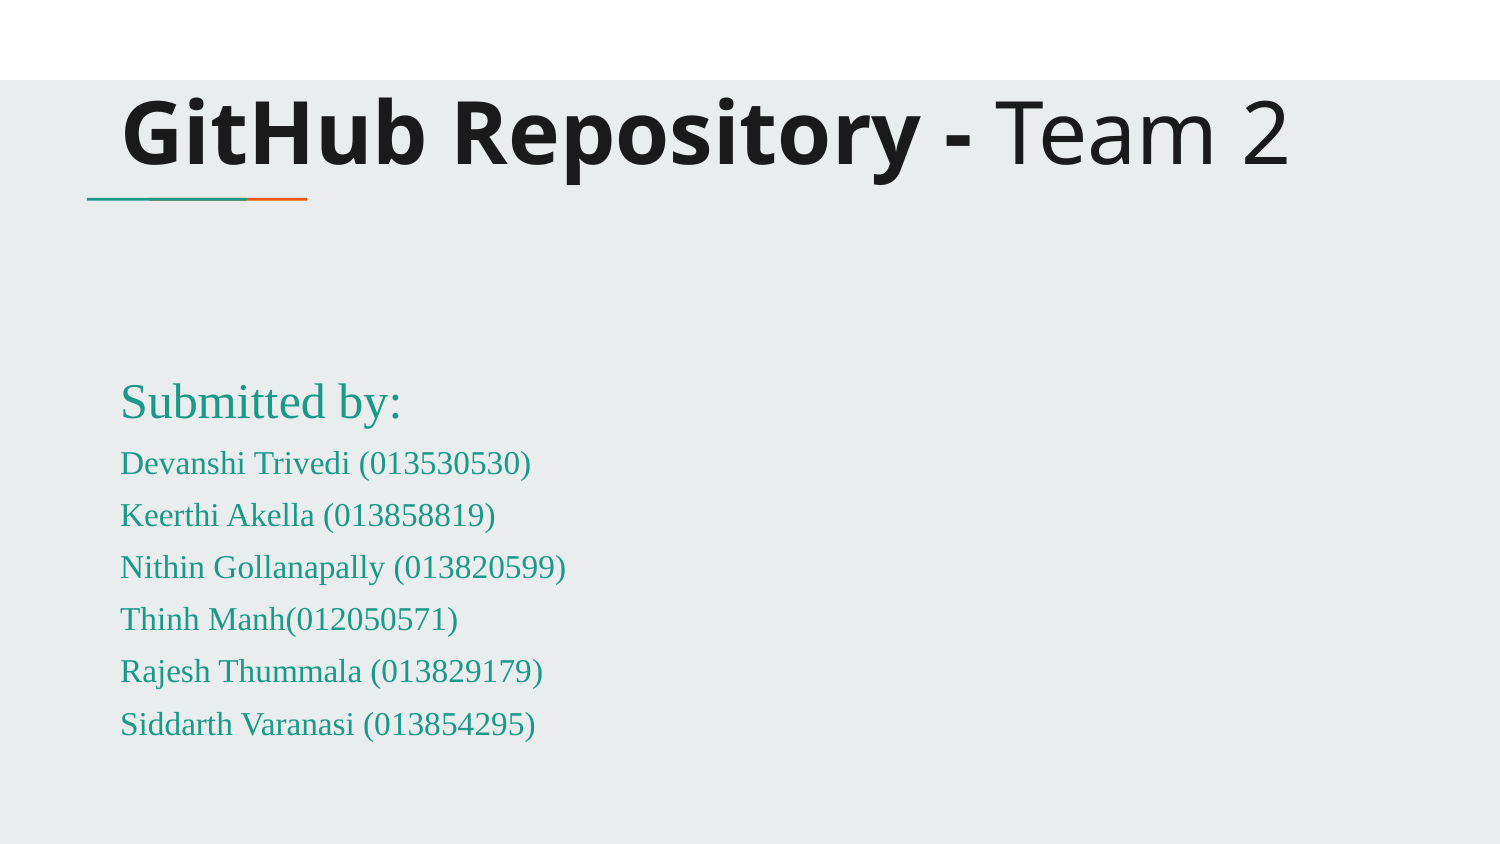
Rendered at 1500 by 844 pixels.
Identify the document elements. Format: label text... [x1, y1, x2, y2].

subtitle Submitted by: Devanshi Trivedi (013530530) Keerthi Akella (013858819) Nithin Gollanapally (013820599) Thinh Manh(012050571) Rajesh Thummala (013829179) Siddarth Varanasi (013854295) [105, 278, 1367, 822]
title GitHub Repository - Team 2 [105, 61, 1367, 278]
